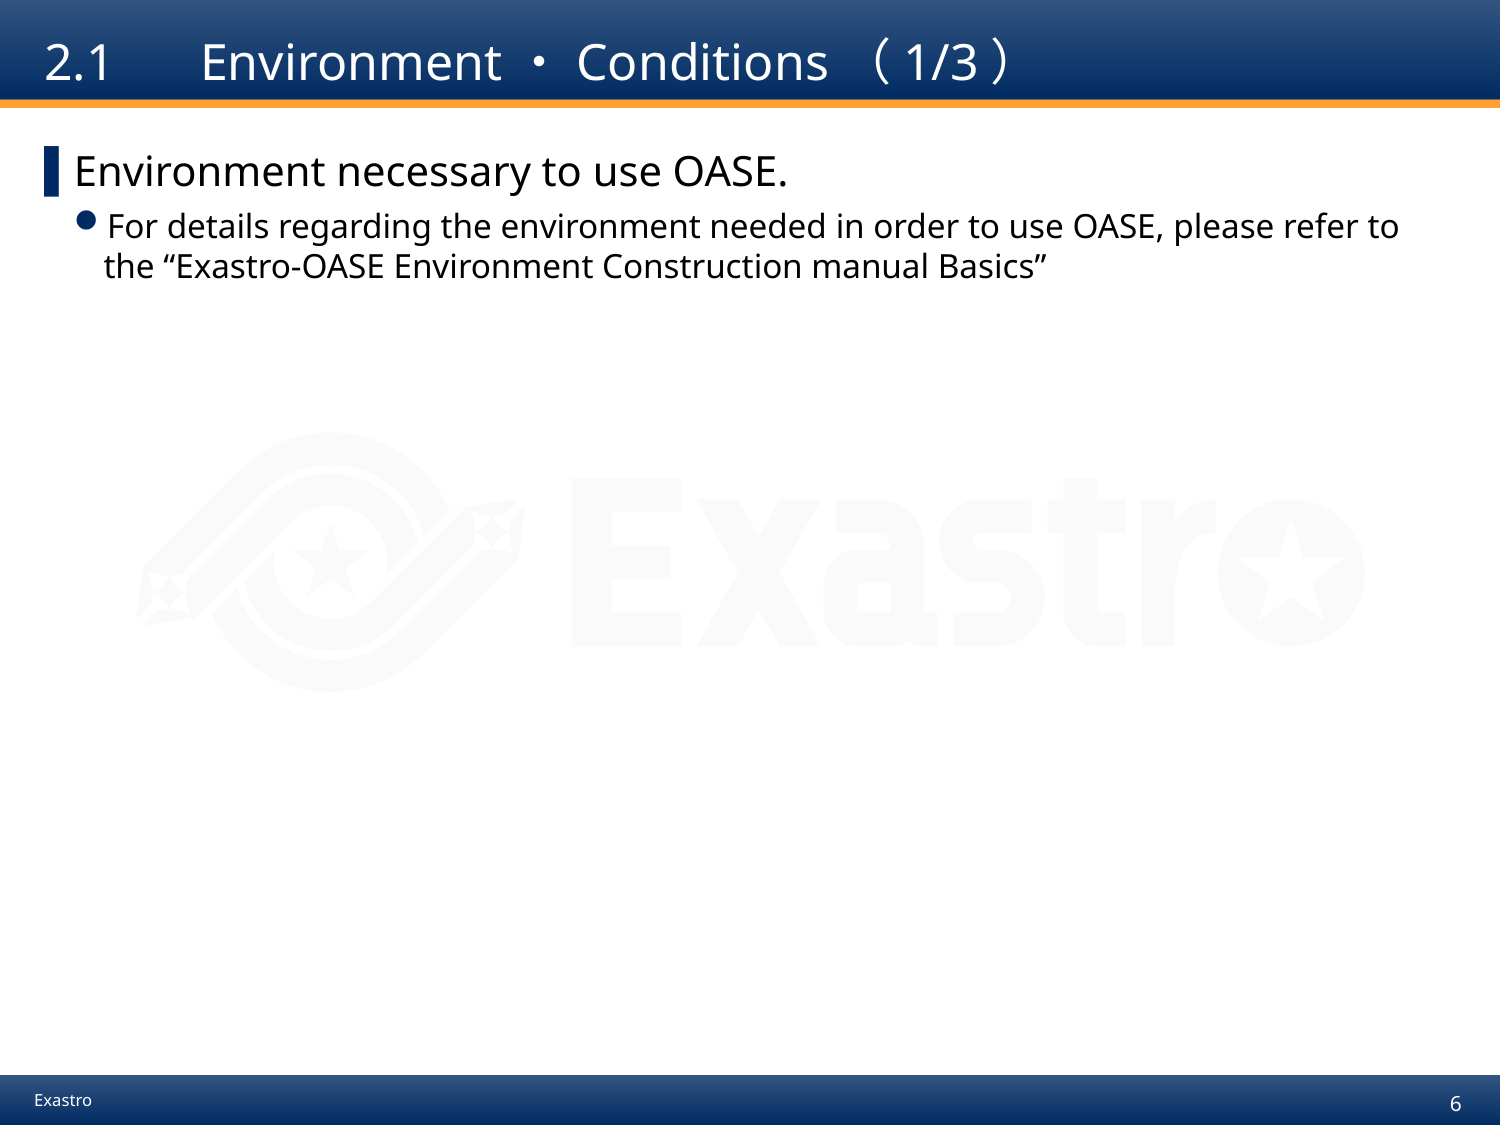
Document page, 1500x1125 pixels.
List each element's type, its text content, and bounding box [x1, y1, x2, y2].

title 2.1 Environment・Conditions（1/3） [29, 18, 1471, 96]
picture [0, 0, 1500, 1125]
list Environment necessary to use OASE. For details regarding the environment needed in order to use OASE, please refer to the “Exastro-OASE Environment Construction manual Basics” [29, 137, 1471, 1059]
